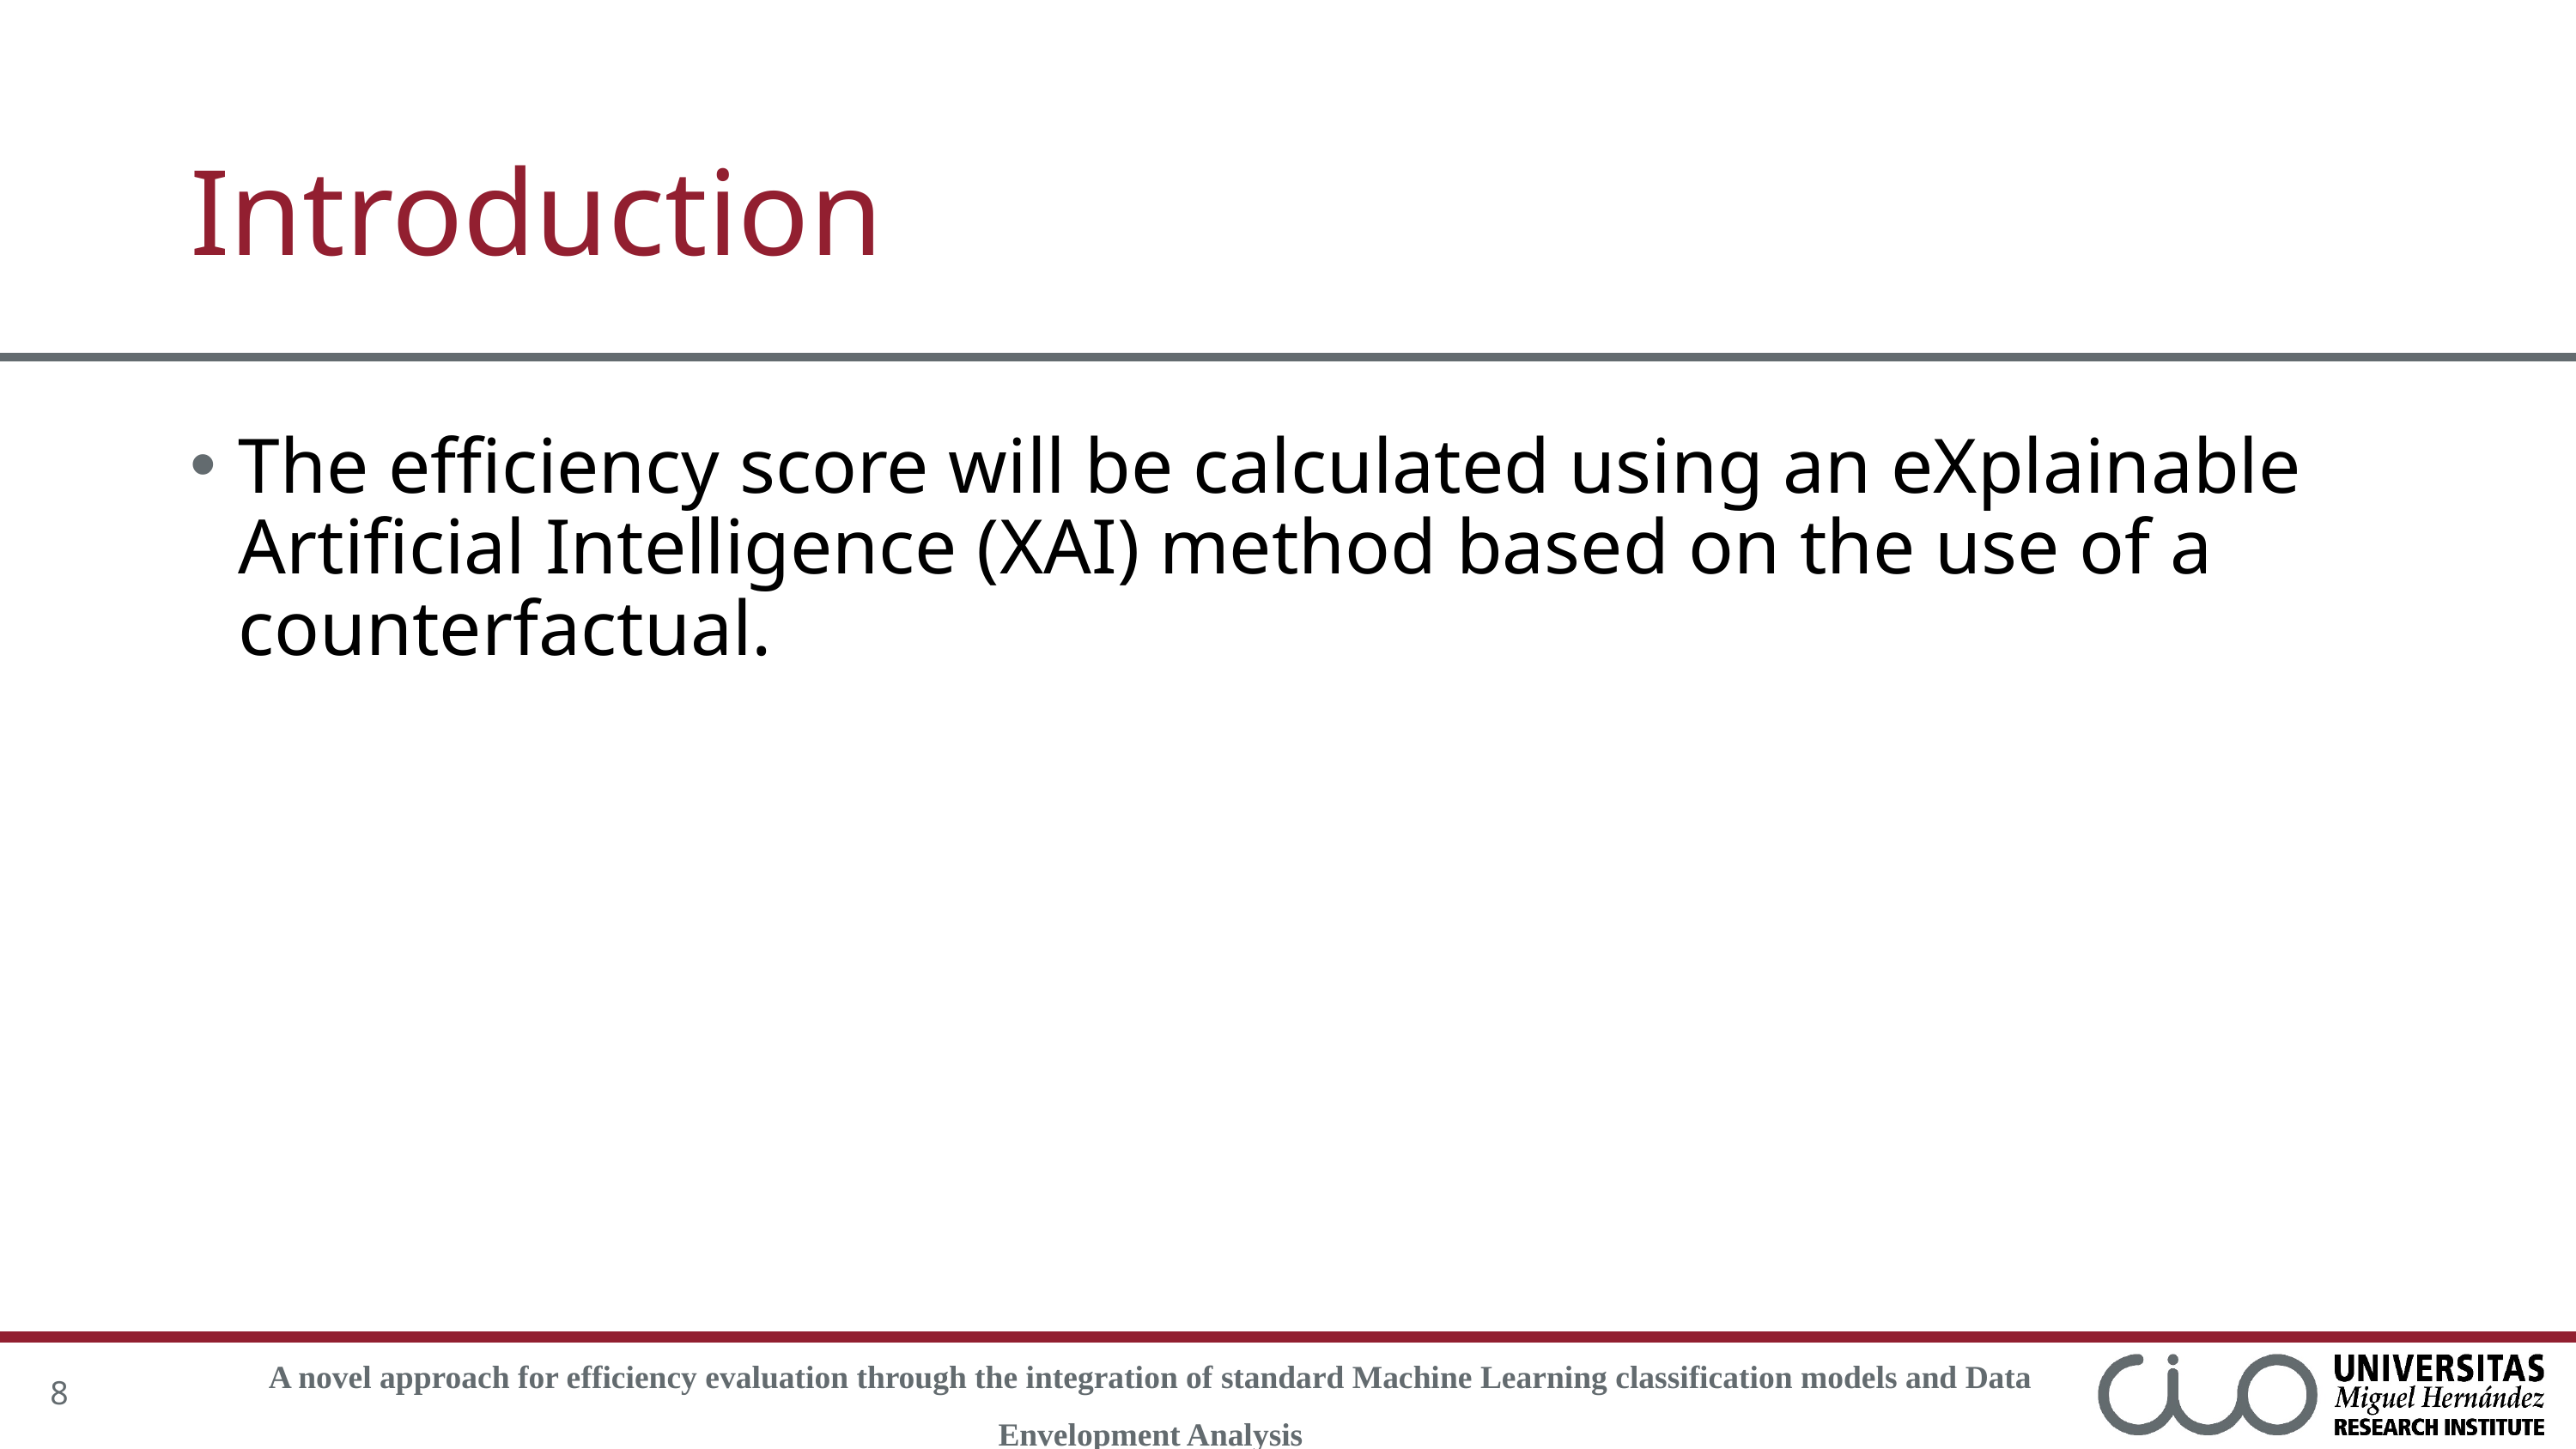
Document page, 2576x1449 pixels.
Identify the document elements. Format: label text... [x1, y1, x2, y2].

title Introduction [177, 76, 2399, 358]
list The efficiency score will be calculated using an eXplainable Artificial Intelligence (XAI) method based on the use of a counterfactual. [177, 421, 2515, 1246]
picture [2091, 1347, 2551, 1442]
slide_number 8 [37, 1355, 197, 1434]
footer A novel approach for efficiency evaluation through the integration of standard Machine Learning classification models and Data Envelopment Analysis [233, 1355, 2069, 1434]
